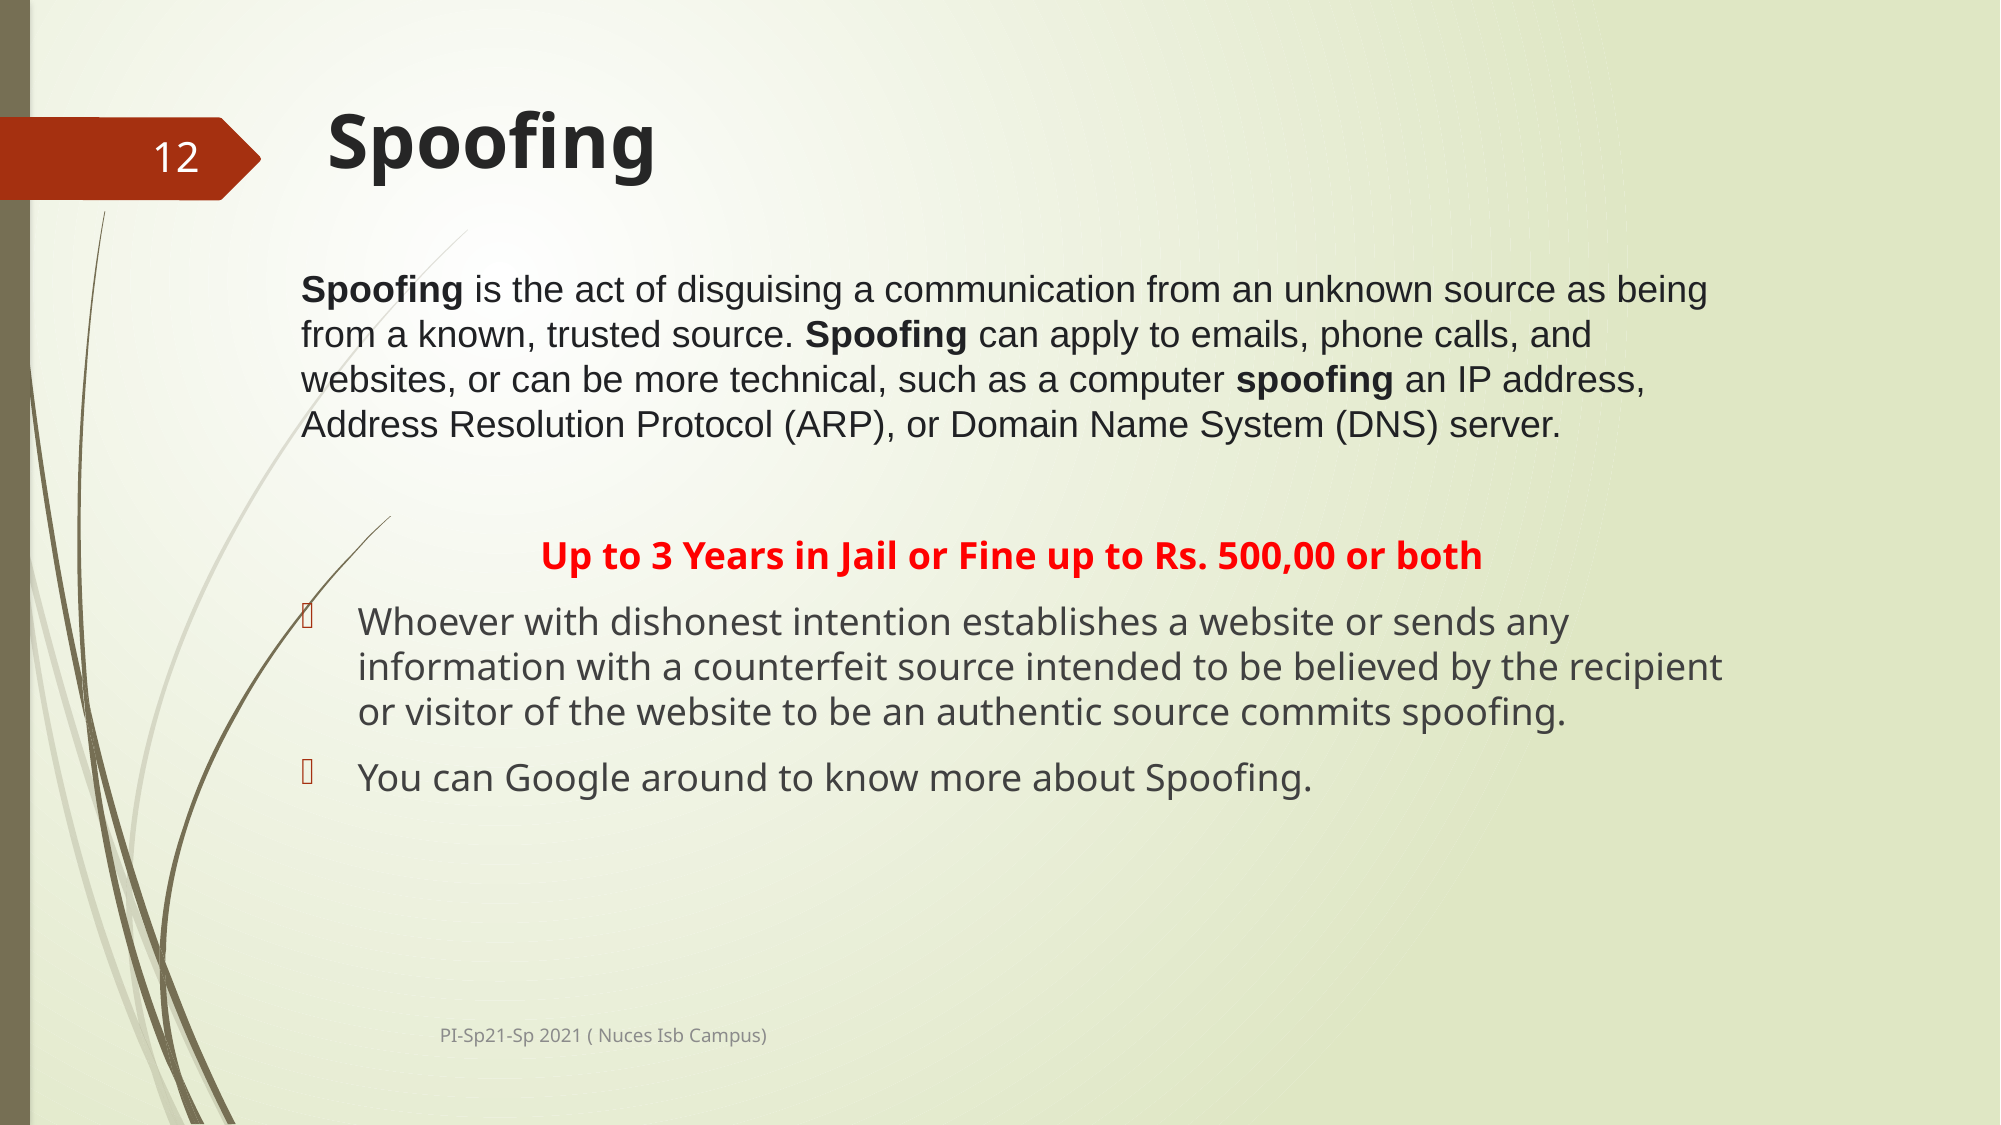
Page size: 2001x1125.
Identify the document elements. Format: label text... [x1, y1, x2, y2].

list Spoofing is the act of disguising a communication from an unknown source as being from a known, trusted source. Spoofing can apply to emails, phone calls, and websites, or can be more technical, such as a computer spoofing an IP address, Address Resolution Protocol (ARP), or Domain Name System (DNS) server. Up to 3 Years in Jail or Fine up to Rs. 500,00 or both Whoever with dishonest intention establishes a website or sends any information with a counterfeit source intended to be believed by the recipient or visitor of the website to be an authentic source commits spoofing. You can Google around to know more about Spoofing. [286, 257, 1749, 982]
footer PI-Sp21-Sp 2021 ( Nuces Isb Campus) [424, 1006, 1675, 1067]
title Spoofing [312, 86, 1775, 225]
slide_number 12 [87, 129, 216, 190]
